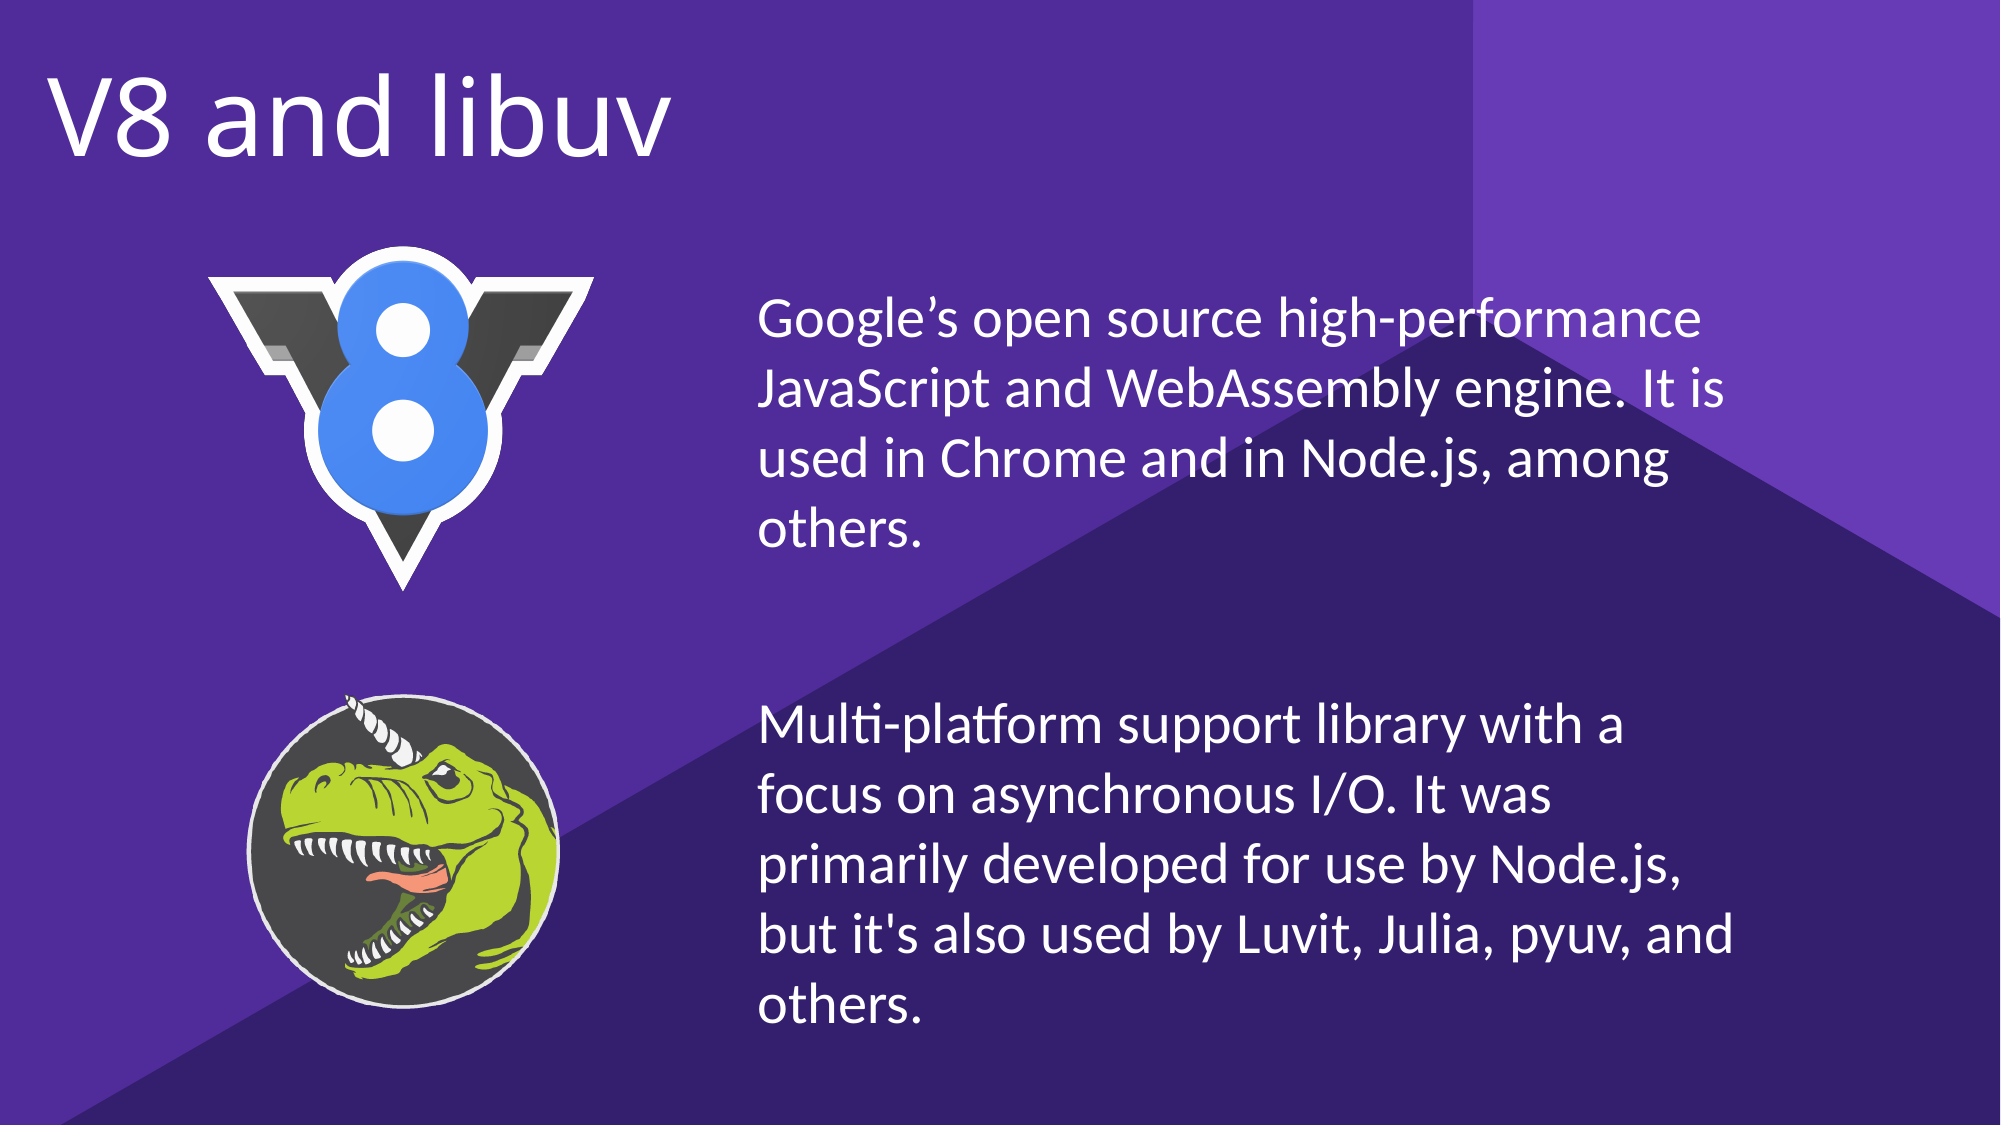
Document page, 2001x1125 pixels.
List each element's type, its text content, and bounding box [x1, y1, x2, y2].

text_box Multi-platform support library with a focus on asynchronous I/O. It was primarily developed for use by Node.js, but it's also used by Luvit, Julia, pyuv, and others. [742, 677, 1751, 1043]
picture [225, 677, 598, 1023]
text_box Google’s open source high-performance JavaScript and WebAssembly engine. It is used in Chrome and in Node.js, among others. [742, 272, 1751, 567]
picture [208, 220, 598, 610]
title V8 and libuv [32, 62, 1723, 188]
